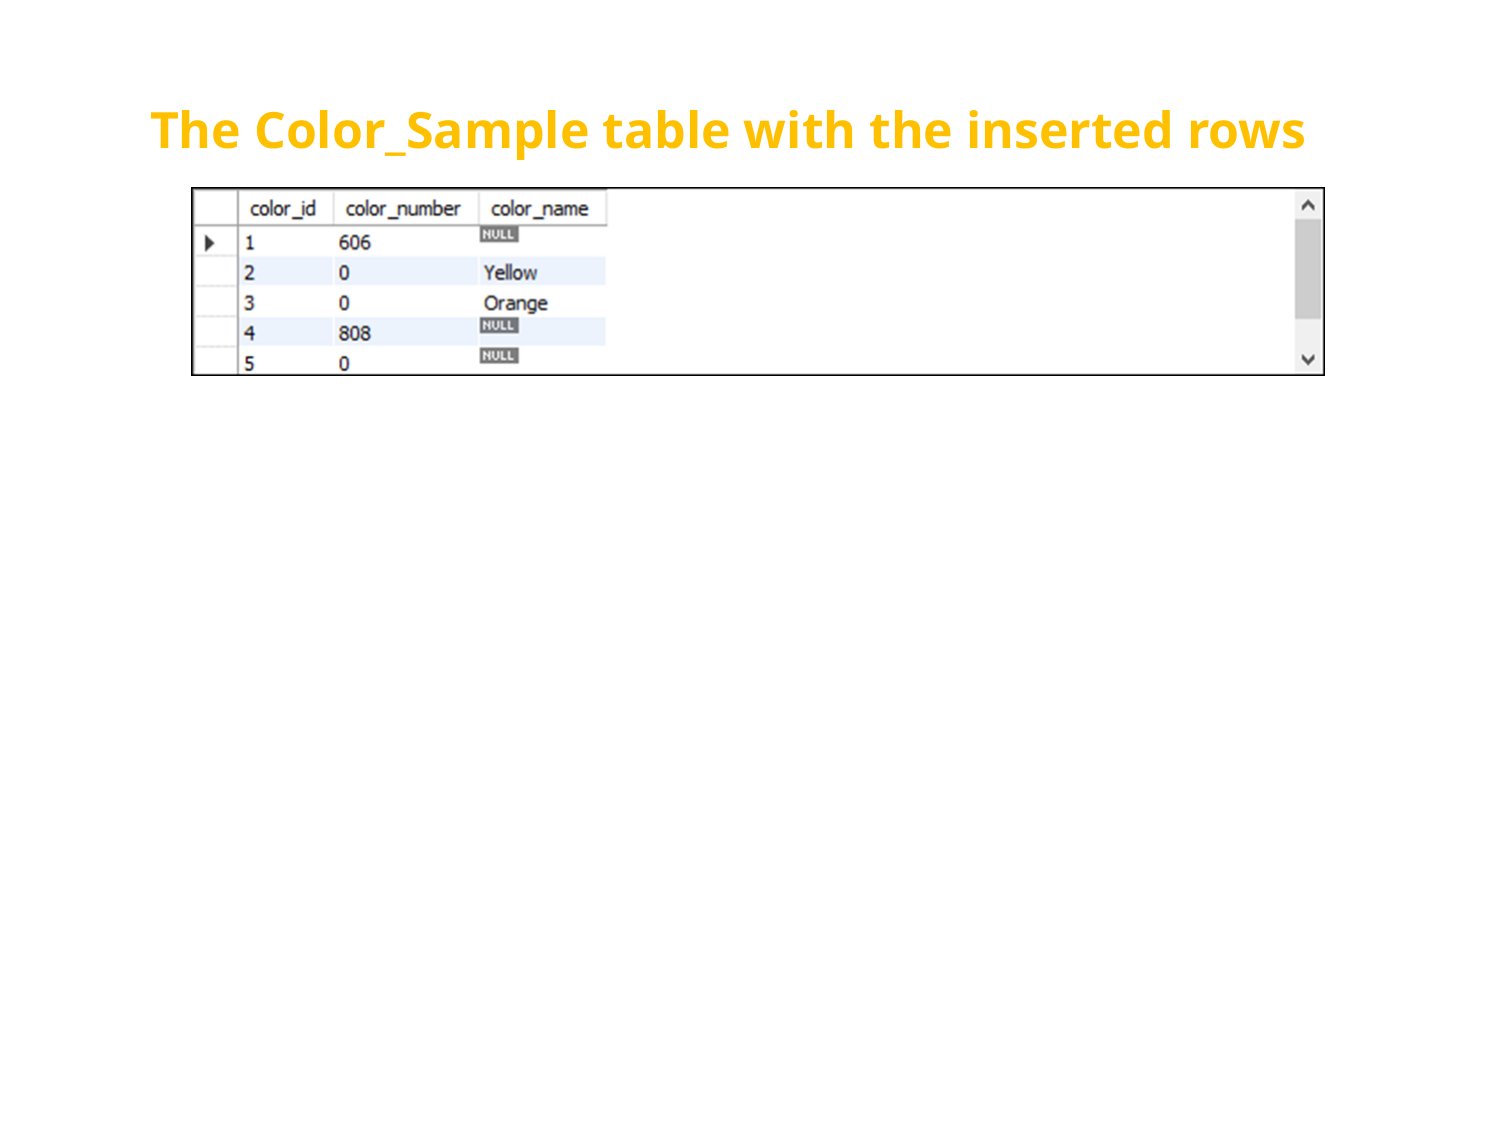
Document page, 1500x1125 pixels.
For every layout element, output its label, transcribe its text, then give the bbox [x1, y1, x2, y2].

title The Color_Sample table with the inserted rows [150, 38, 1350, 227]
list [191, 187, 1326, 376]
